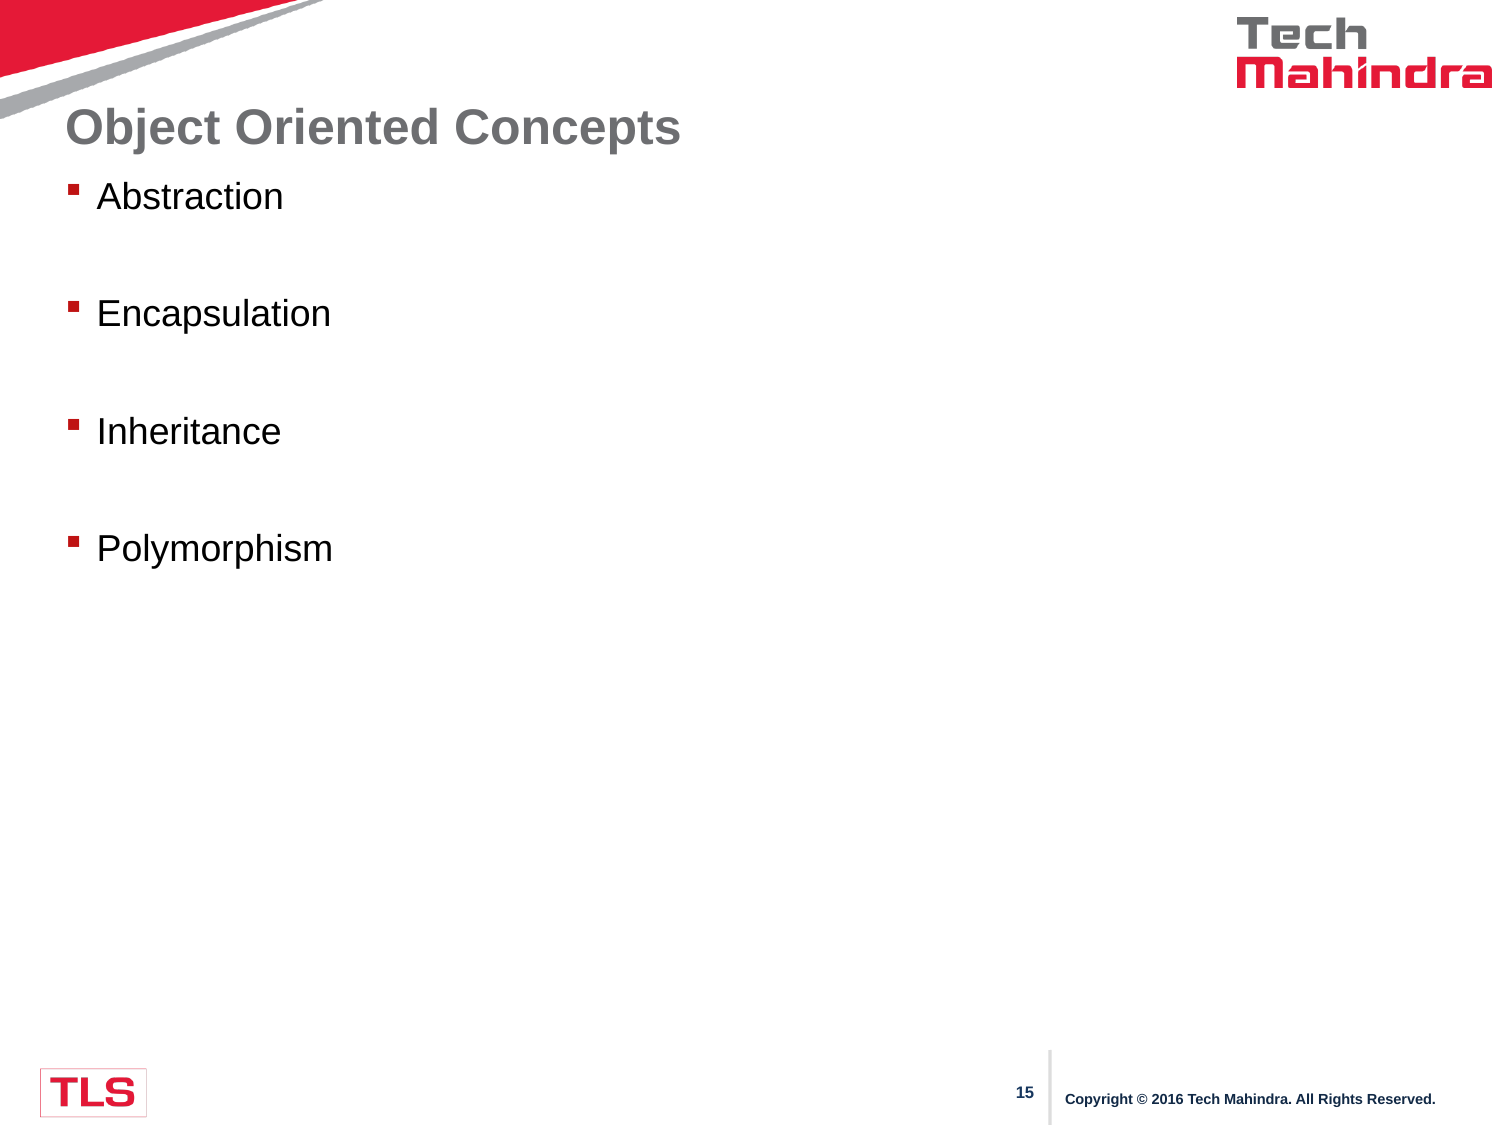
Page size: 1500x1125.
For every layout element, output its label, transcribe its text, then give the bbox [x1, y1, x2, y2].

picture [0, 0, 325, 119]
picture [38, 1066, 147, 1118]
list Abstraction Encapsulation Inheritance Polymorphism [50, 158, 1425, 1059]
title Object Oriented Concepts [50, 90, 1150, 158]
picture [1237, 17, 1492, 88]
footer Copyright © 2016 Tech Mahindra. All Rights Reserved. [1050, 1080, 1488, 1118]
